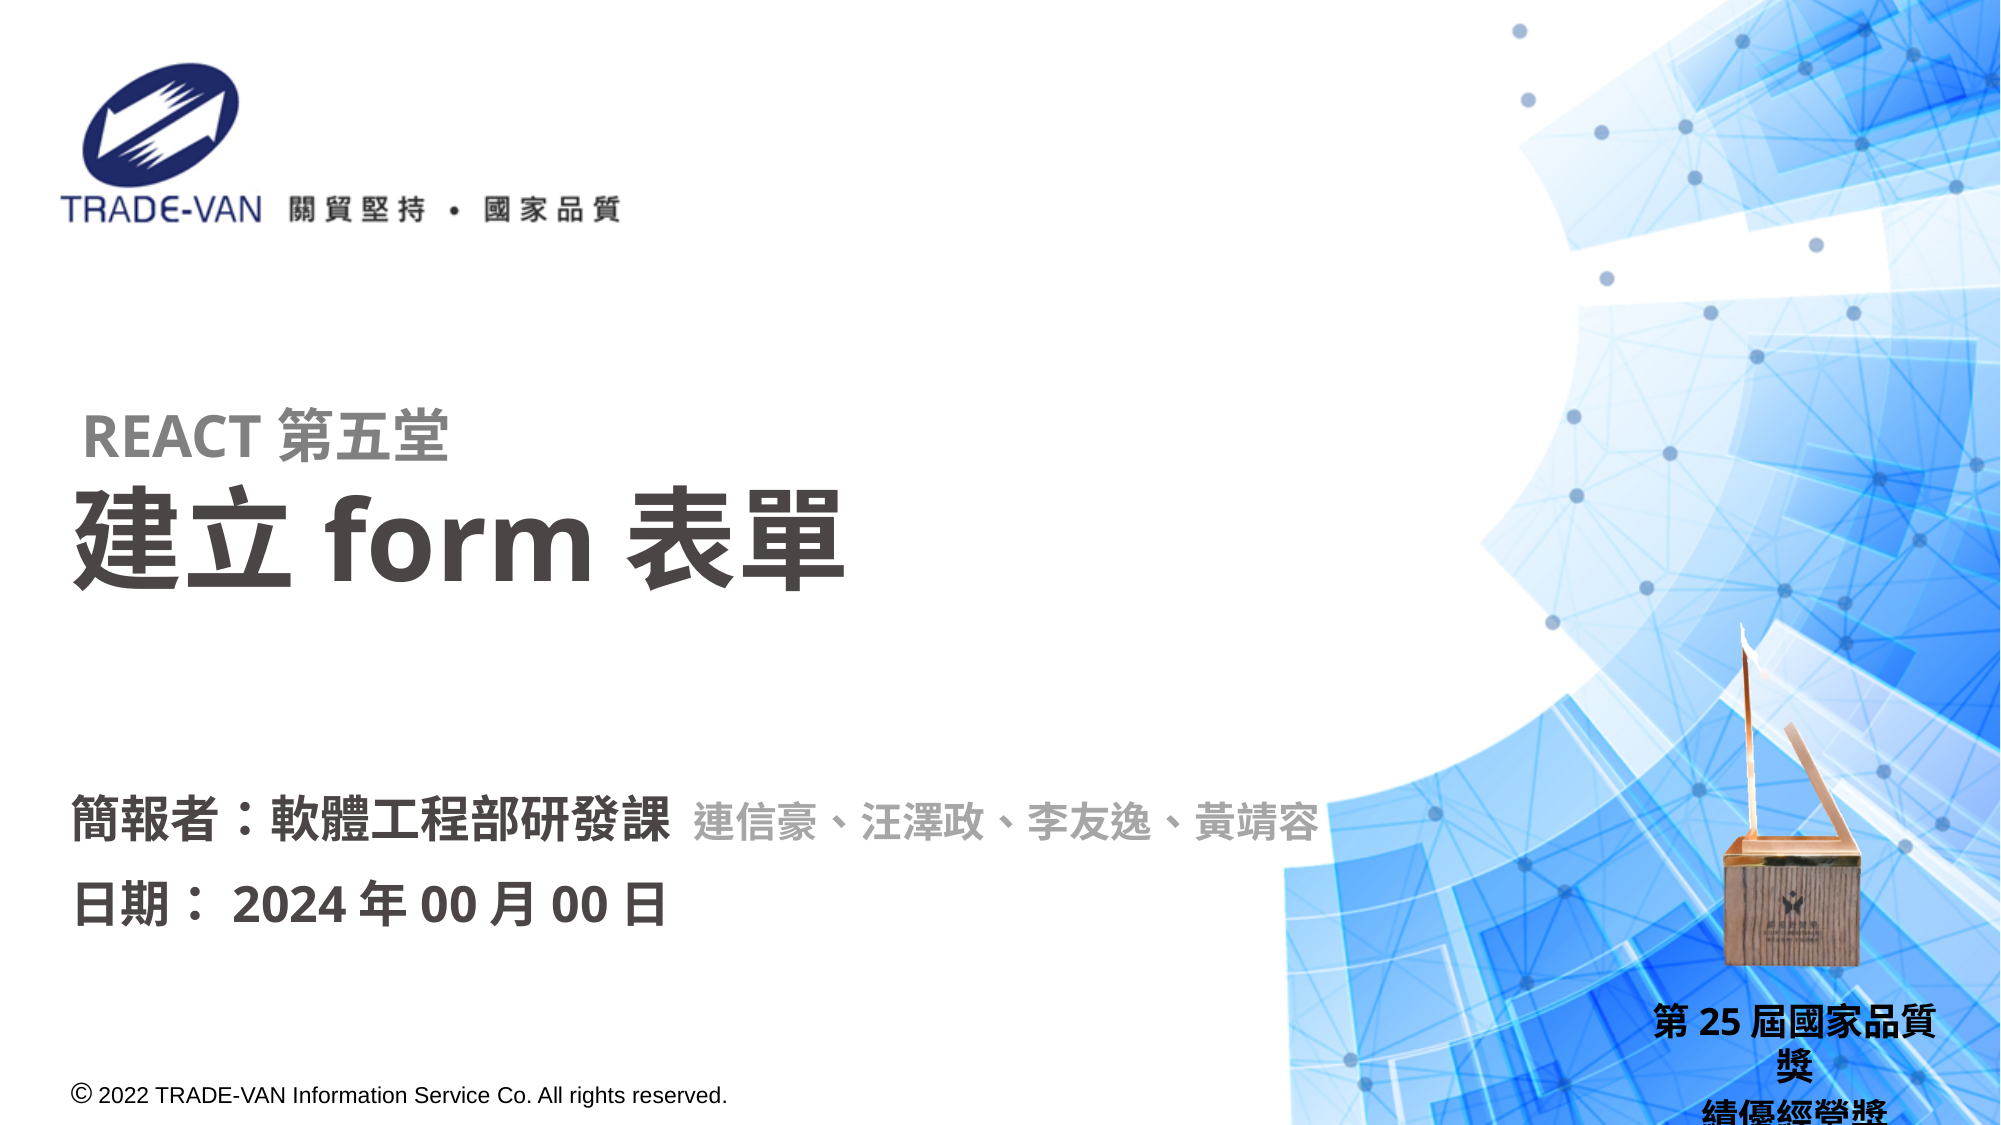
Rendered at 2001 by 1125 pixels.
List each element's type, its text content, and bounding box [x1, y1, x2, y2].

picture [1269, 0, 2001, 1125]
text_box 簡報者：軟體工程部研發課 連信豪、汪澤政、李友逸、黃靖容 日期：2024年00月00日 [59, 775, 1344, 958]
picture [1795, 1105, 1808, 1120]
title REACT第五堂 建立 form表單 [59, 324, 1477, 680]
picture [0, 0, 641, 1125]
picture [1747, 1102, 1759, 1125]
